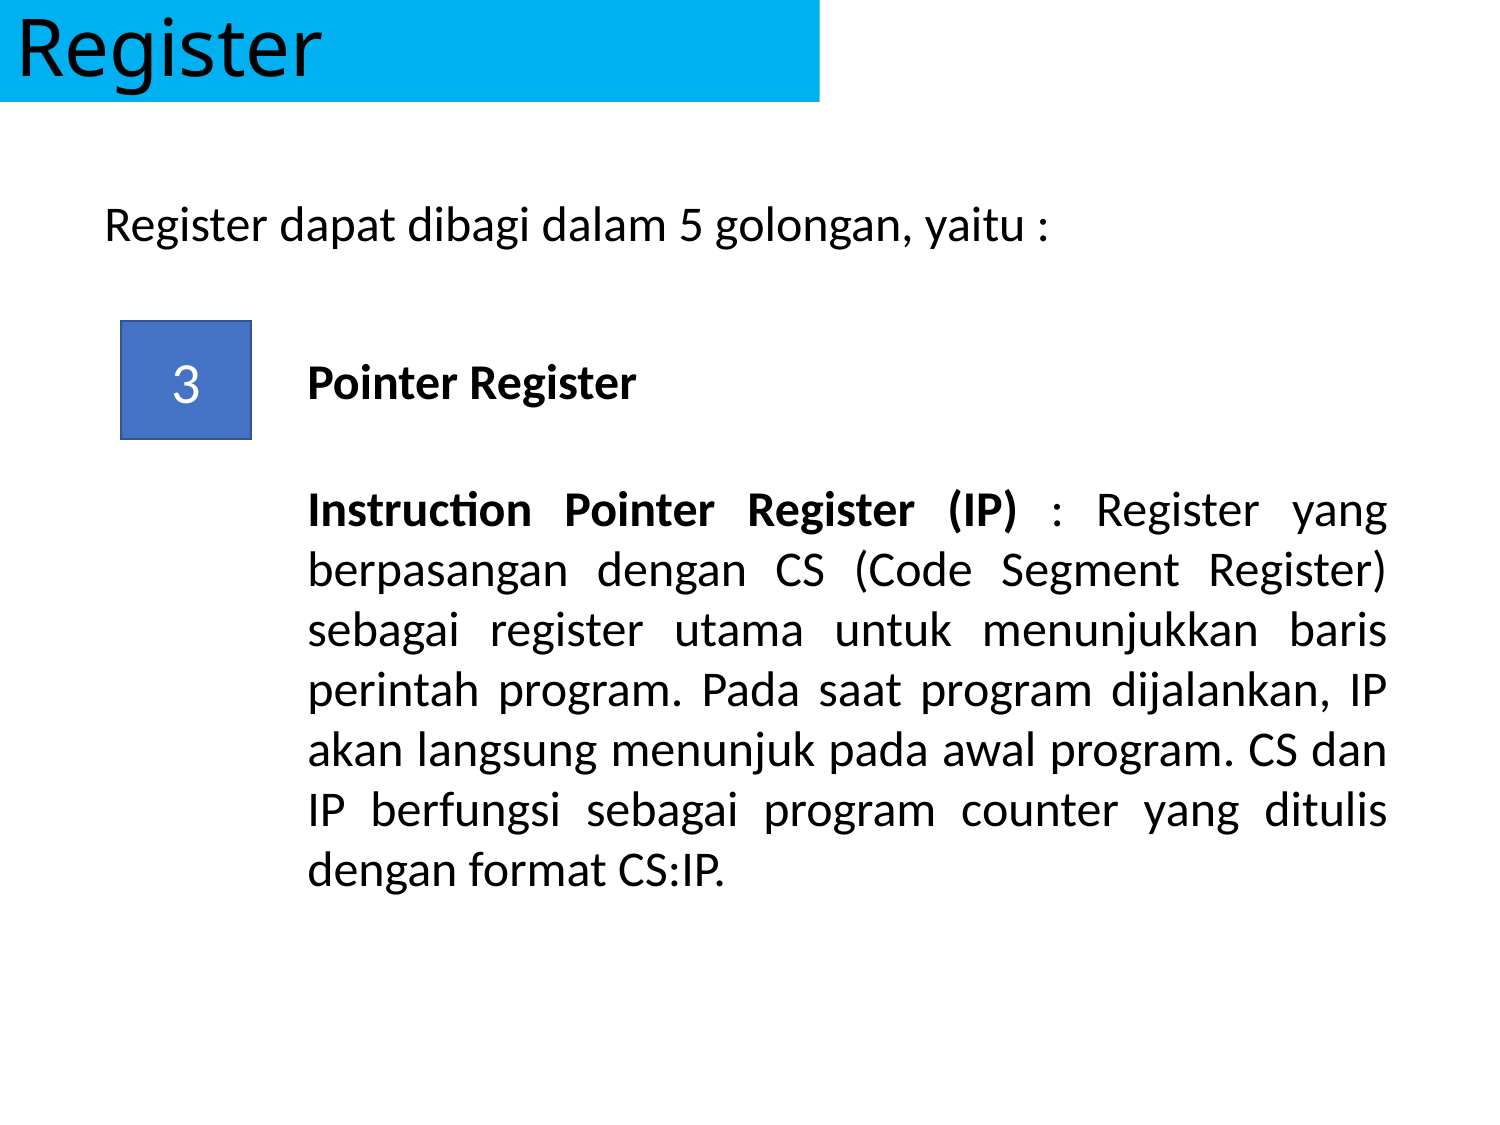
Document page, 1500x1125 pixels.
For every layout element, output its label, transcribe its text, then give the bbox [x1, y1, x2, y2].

title Register [0, 0, 820, 102]
text_box Instruction Pointer Register (IP) : Register yang berpasangan dengan CS (Code Segment Register) sebagai register utama untuk menunjukkan baris perintah program. Pada saat program dijalankan, IP akan langsung menunjuk pada awal program. CS dan IP berfungsi sebagai program counter yang ditulis dengan format CS:IP. [292, 469, 1403, 905]
text_box Register dapat dibagi dalam 5 golongan, yaitu : [89, 183, 1401, 259]
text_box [121, 320, 1403, 439]
